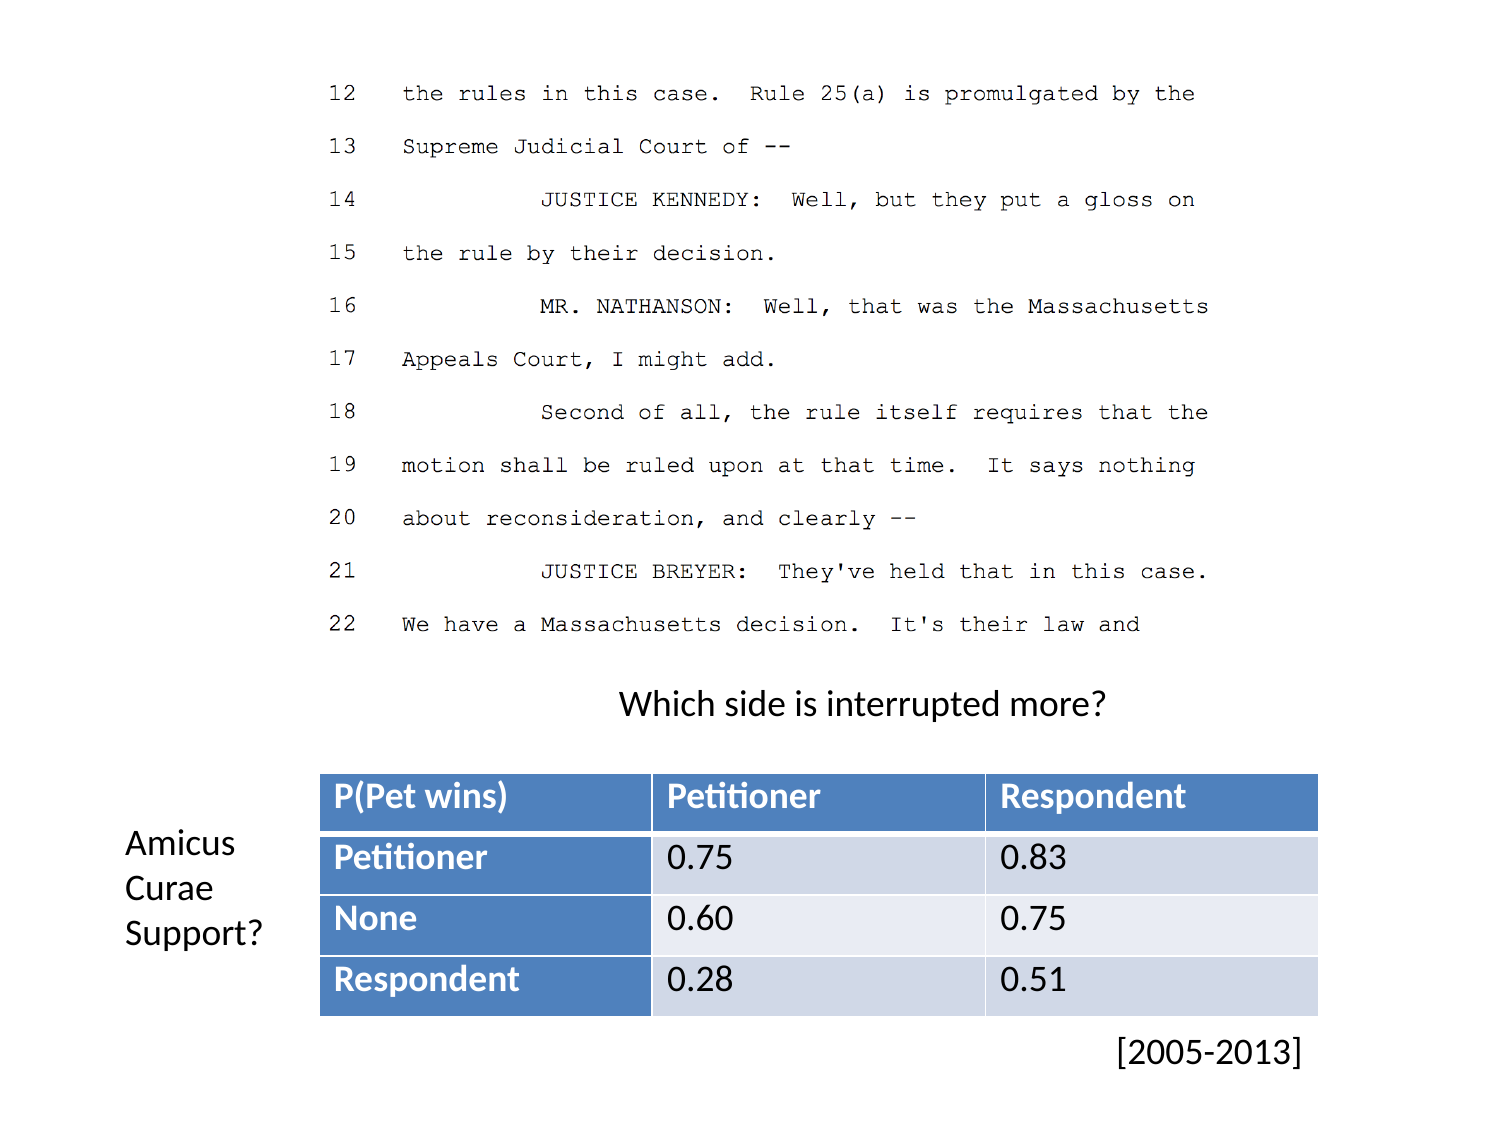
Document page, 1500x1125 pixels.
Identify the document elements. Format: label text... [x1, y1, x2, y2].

table_cell Respondent [320, 957, 651, 1016]
table_header Petitioner [653, 774, 985, 831]
text_box [2005-2013] [1101, 1019, 1318, 1080]
table_cell None [320, 896, 651, 955]
table_cell 0.83 [986, 837, 1318, 894]
text_box Which side is interrupted more? [604, 671, 1124, 732]
table_cell 0.75 [653, 837, 985, 894]
picture [203, 61, 1305, 654]
table_cell 0.51 [986, 957, 1318, 1016]
table_cell 0.60 [653, 896, 985, 955]
table_cell 0.75 [986, 896, 1318, 955]
table_header Respondent [986, 774, 1318, 831]
table_cell Petitioner [320, 837, 651, 894]
table_cell 0.28 [653, 957, 985, 1016]
table_header P(Pet wins) [320, 774, 651, 831]
text_box Amicus Curae Support? [110, 811, 282, 961]
